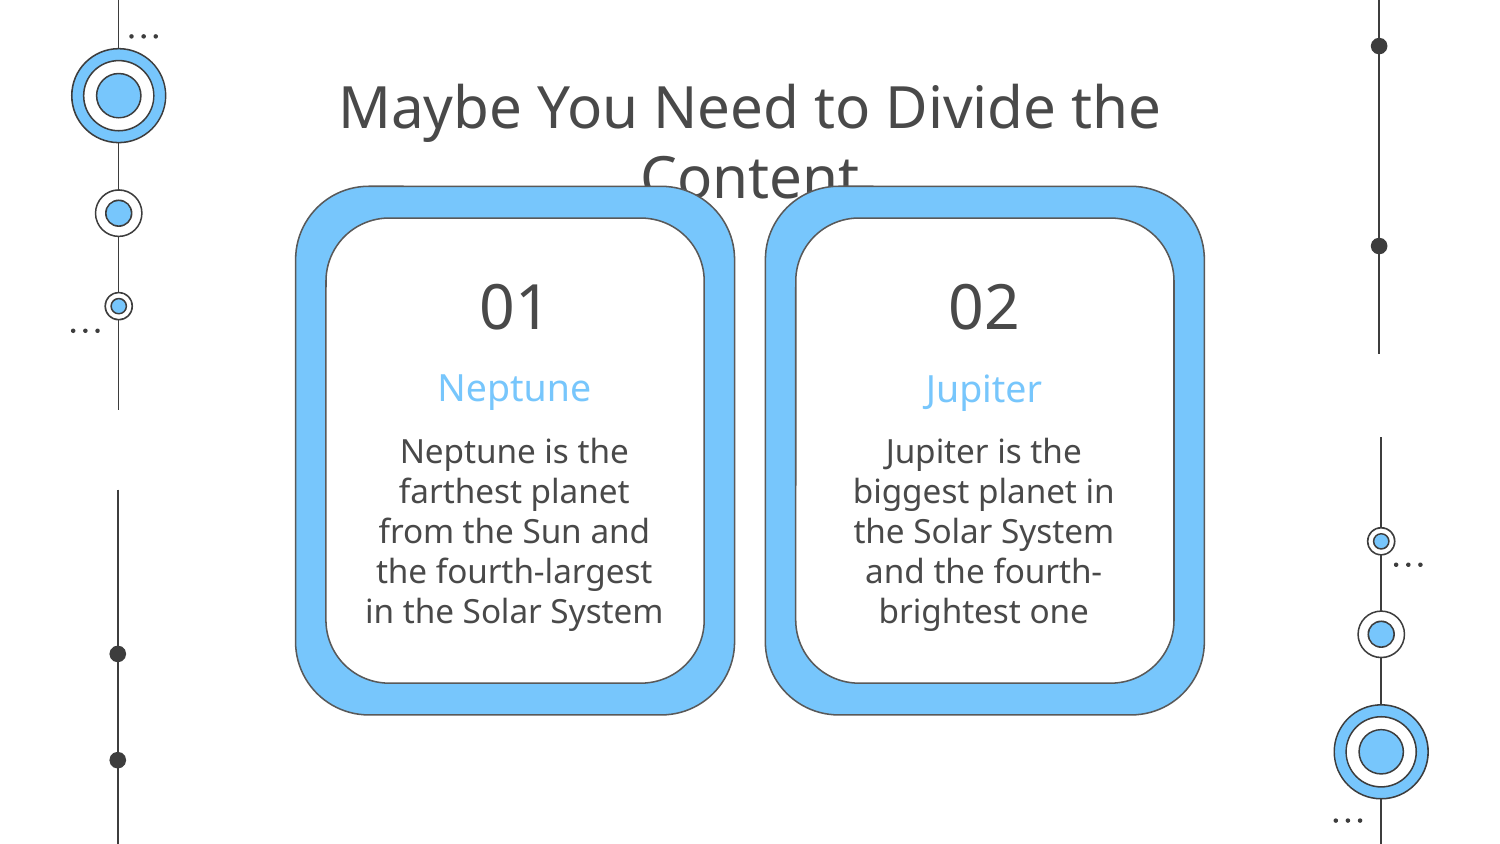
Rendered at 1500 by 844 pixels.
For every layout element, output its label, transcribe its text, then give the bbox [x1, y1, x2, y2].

subtitle Jupiter [813, 364, 1155, 411]
title Maybe You Need to Divide the Content [296, 55, 1204, 156]
subtitle Neptune is the farthest planet from the Sun and the fourth-largest in the Solar System [343, 415, 686, 639]
text_box [795, 218, 1175, 684]
title 01 [456, 266, 575, 342]
title 02 [925, 266, 1044, 342]
text_box [295, 186, 735, 715]
text_box [765, 186, 1205, 715]
text_box [325, 218, 705, 684]
subtitle Jupiter is the biggest planet in the Solar System and the fourth-brightest one [813, 415, 1155, 639]
subtitle Neptune [343, 361, 686, 413]
